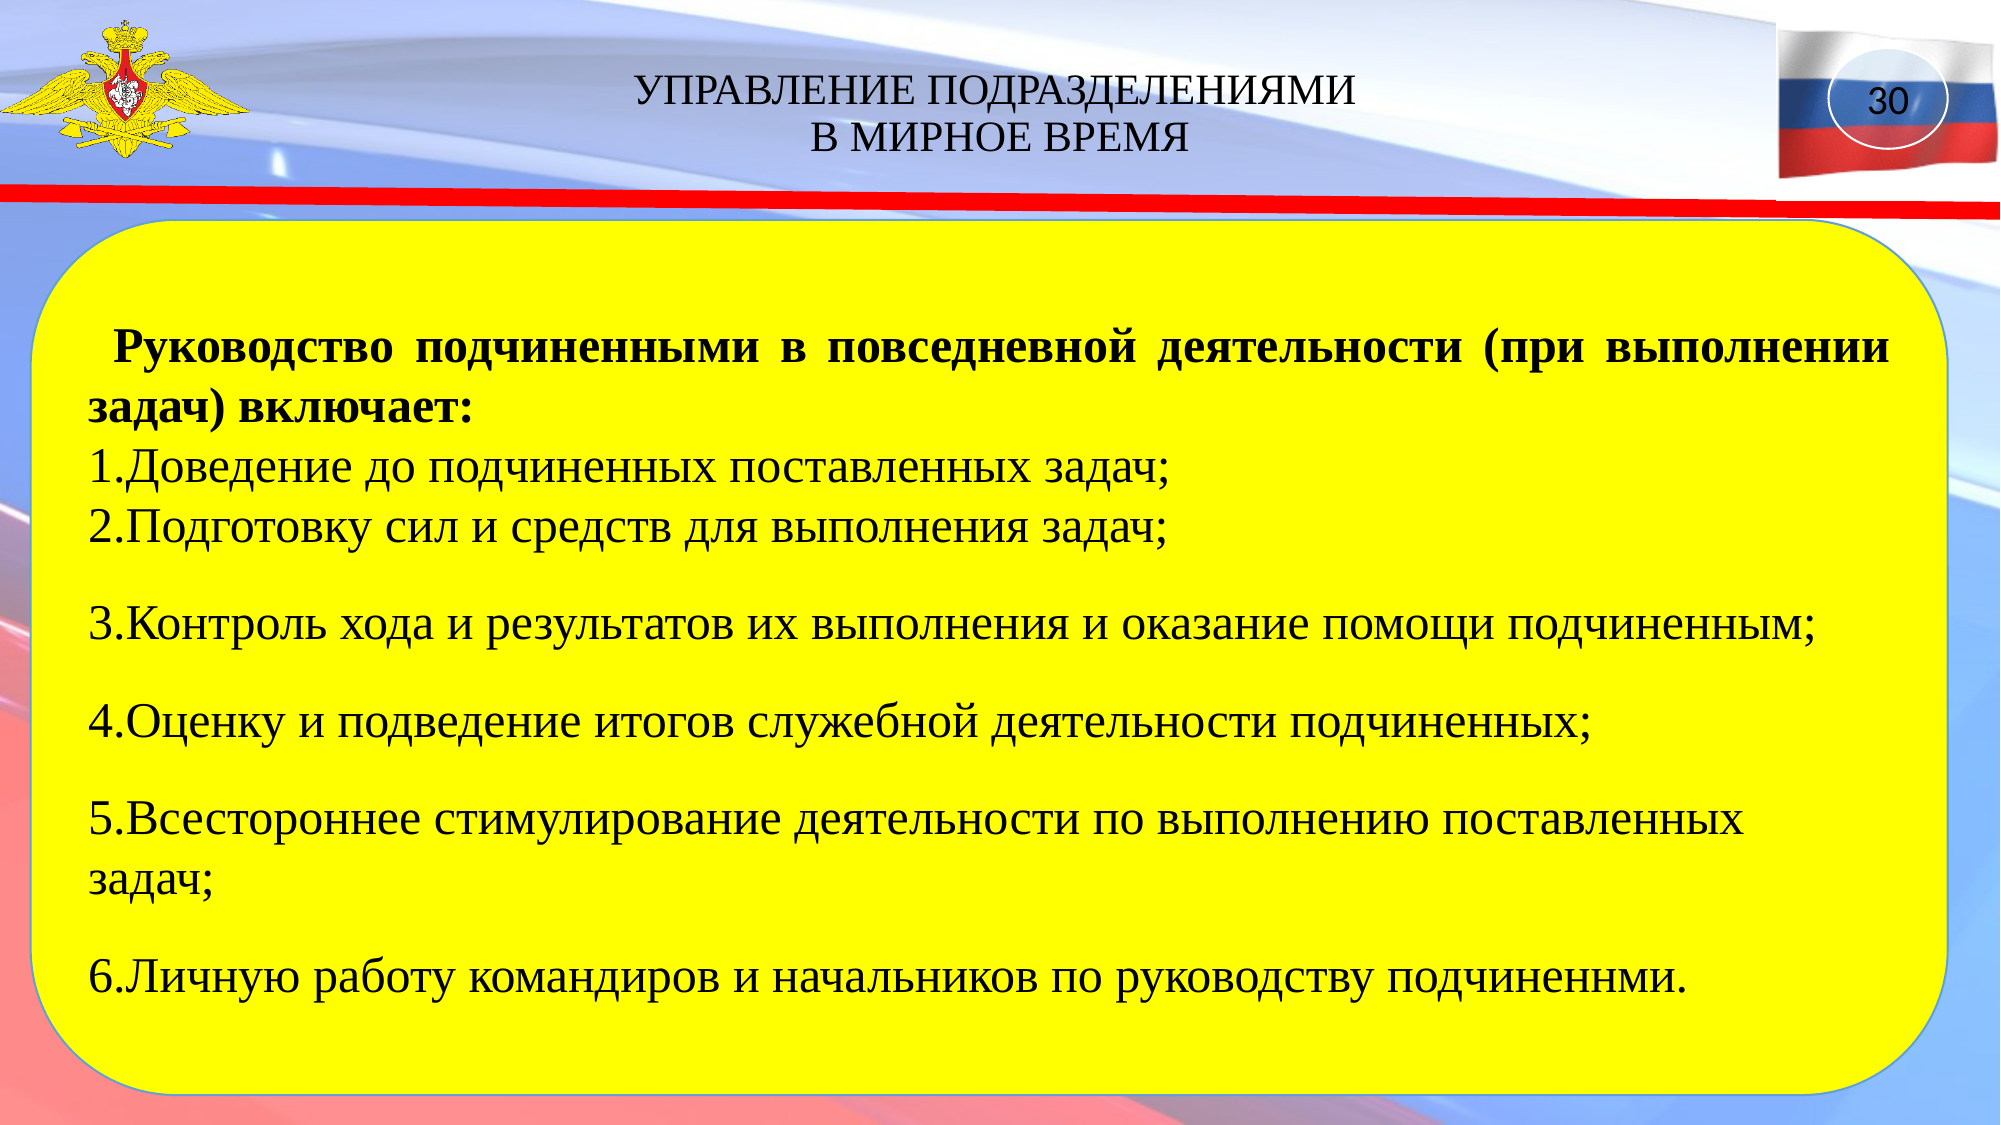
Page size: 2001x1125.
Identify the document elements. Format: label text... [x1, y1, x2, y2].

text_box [0, 193, 2000, 211]
text_box Руководство подчиненными в повседневной деятельно­сти (при выполнении задач) включает: Доведение до подчиненных поставленных задач; Подготовку сил и средств для выполнения задач; Контроль хода и результатов их выполнения и оказание помощи подчиненным; Оценку и подведение итогов служебной деятельности подчиненных; Всестороннее стимулирование деятельности по выполнению поставленных задач; Личную работу командиров и начальников по руководству подчиненнми. [29, 218, 1949, 1097]
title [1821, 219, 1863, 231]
title УПРАВЛЕНИЕ ПОДРАЗДЕЛЕНИЯМИ В МИРНОЕ ВРЕМЯ [250, 59, 1776, 193]
title УПРАВЛЕНИЕ ПОДРАЗДЕЛЕНИЯМИ В МИРНОЕ ВРЕМЯ [137, 211, 1702, 223]
picture [1776, 7, 2000, 201]
picture [0, 0, 250, 190]
